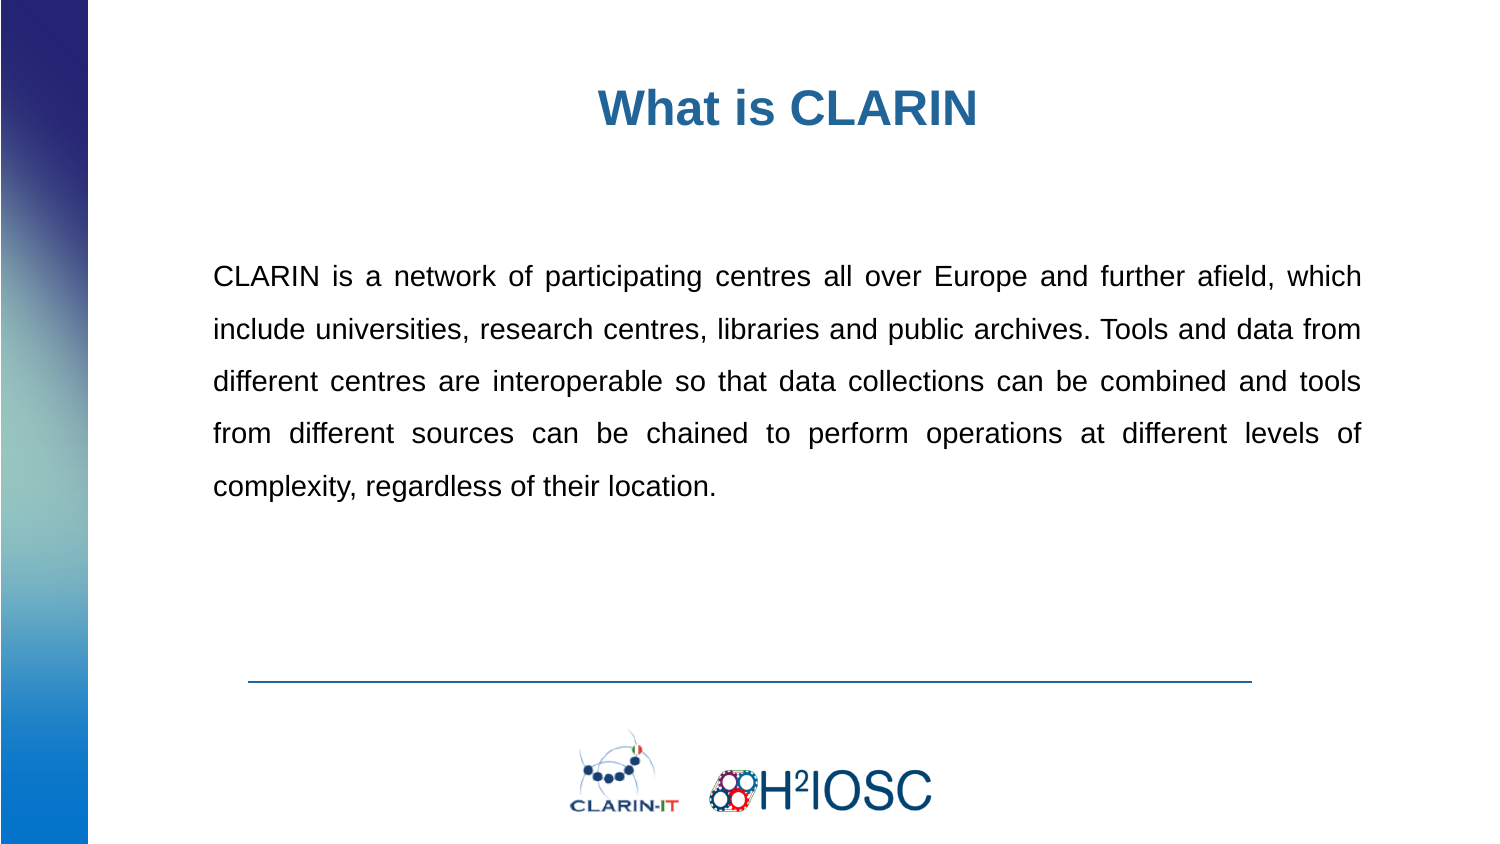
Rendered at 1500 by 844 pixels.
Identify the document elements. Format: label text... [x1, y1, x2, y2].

picture [1, 0, 89, 844]
text_box CLARIN is a network of participating centres all over Europe and further afield, which include universities, research centres, libraries and public archives. Tools and data from different centres are interoperable so that data collections can be combined and tools from different sources can be chained to perform operations at different levels of complexity, regardless of their location. [198, 225, 1379, 657]
title What is CLARIN [214, 51, 1362, 162]
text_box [564, 704, 936, 826]
